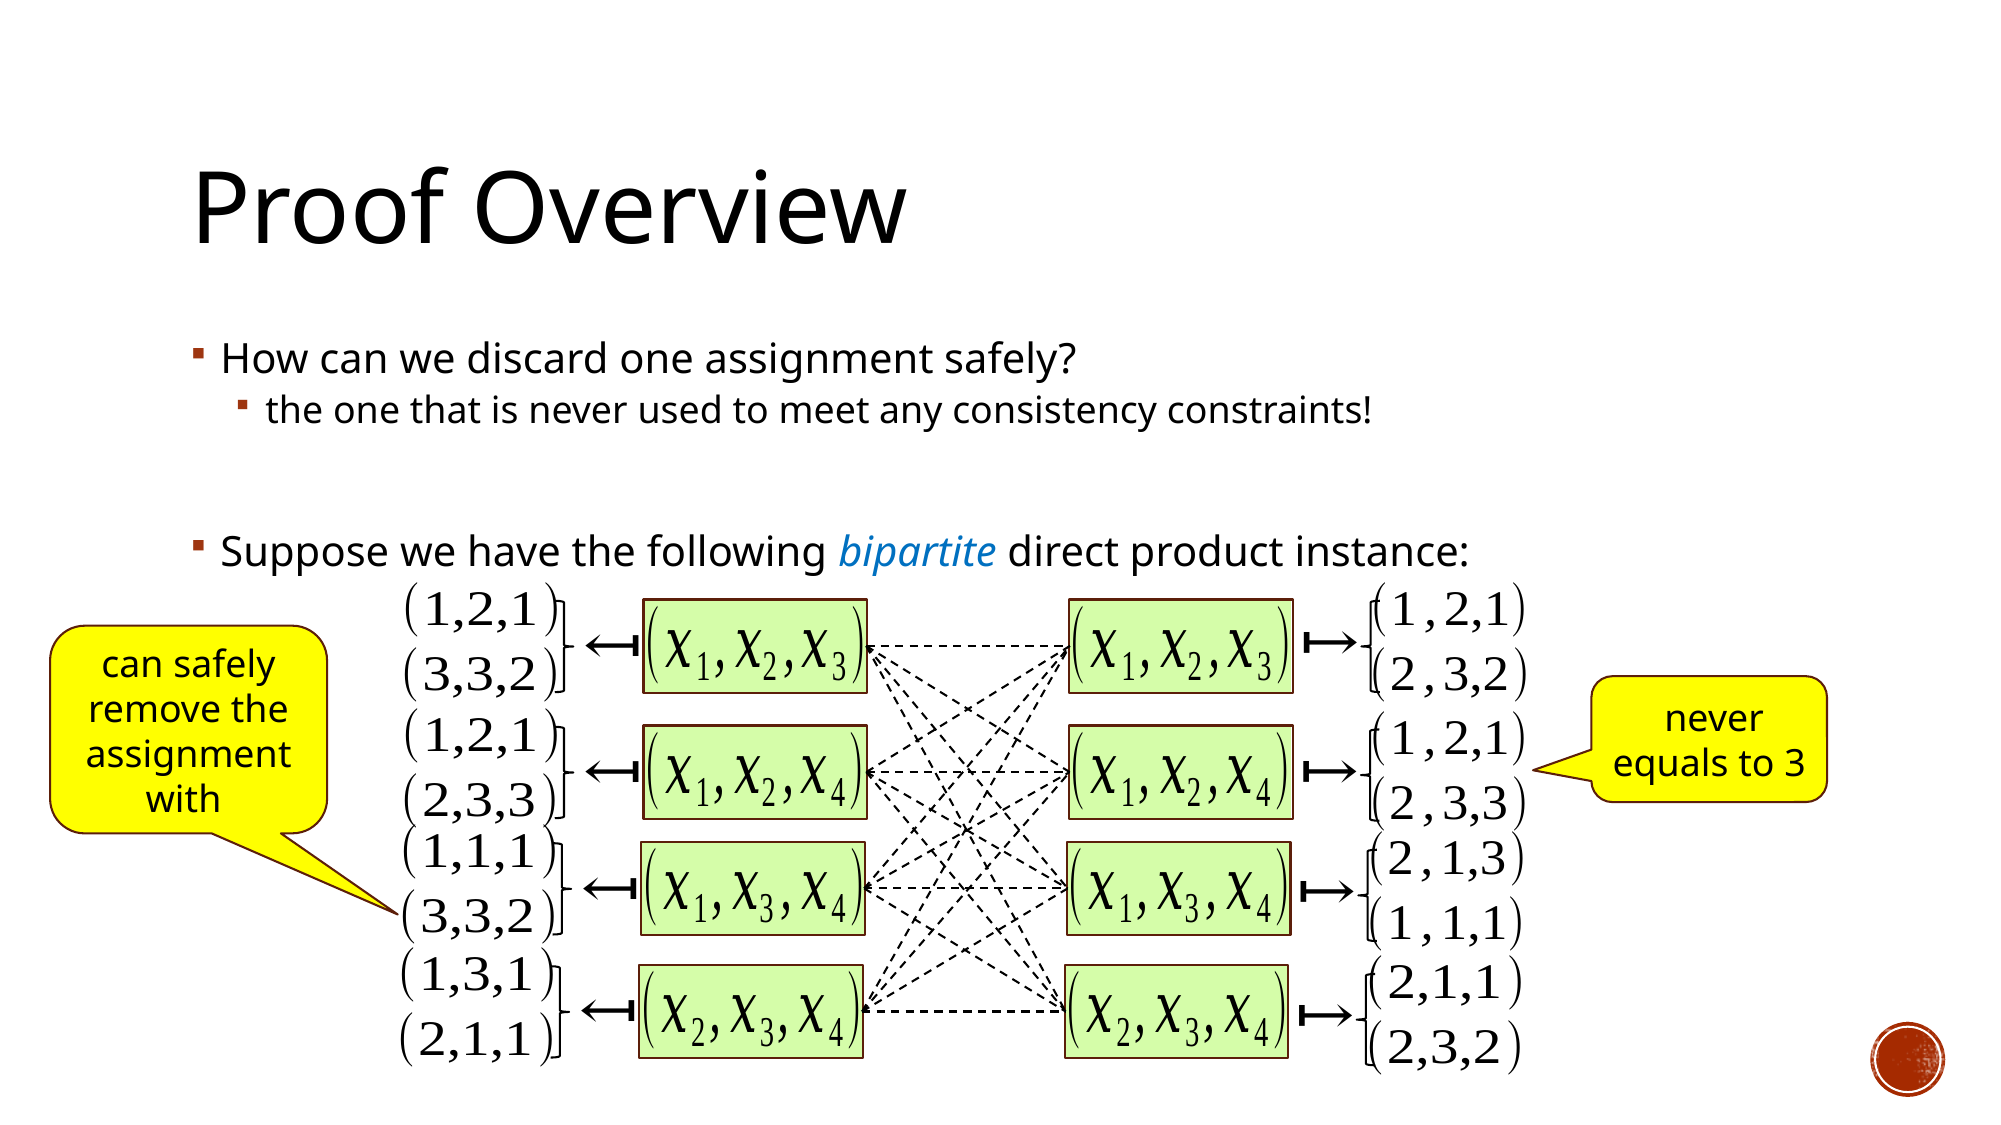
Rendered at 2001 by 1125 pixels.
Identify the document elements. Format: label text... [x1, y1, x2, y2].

text_box [552, 842, 572, 936]
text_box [863, 773, 1069, 1010]
list How can we discard one assignment safely? the one that is never used to meet any consistency constraints! Suppose we have the following bipartite direct product instance: [175, 330, 1826, 995]
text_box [864, 648, 1069, 774]
text_box [1357, 849, 1377, 942]
text_box [1360, 600, 1380, 693]
text_box [550, 965, 570, 1059]
title Proof Overview [175, 79, 1826, 330]
text_box [1356, 973, 1376, 1066]
text_box [554, 726, 574, 819]
text_box [1360, 729, 1380, 822]
text_box [1376, 728, 1380, 758]
text_box [554, 600, 574, 693]
